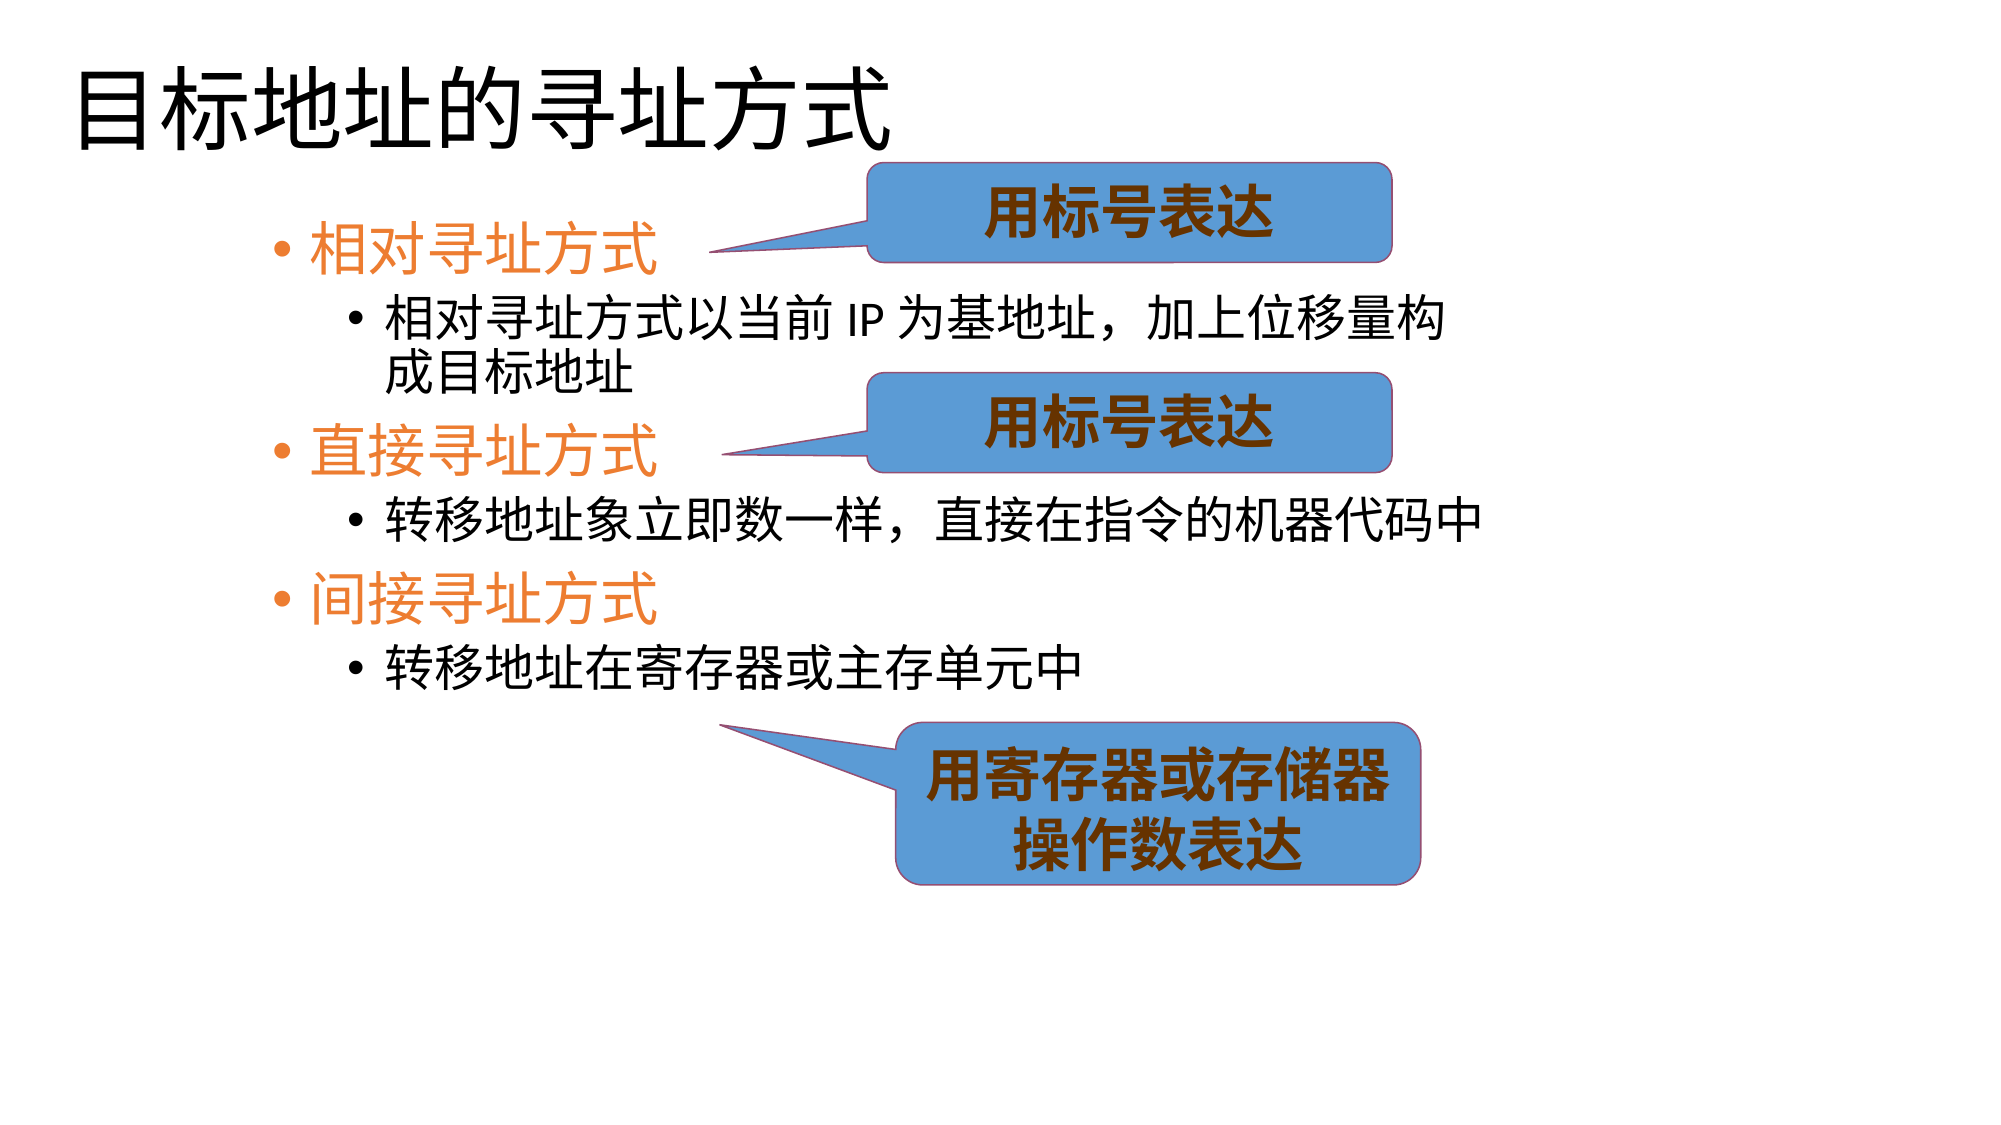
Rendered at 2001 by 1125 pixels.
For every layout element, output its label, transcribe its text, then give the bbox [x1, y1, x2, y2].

text_box 用寄存器或存储器操作数表达 [719, 722, 1421, 885]
text_box 用标号表达 [709, 162, 1393, 263]
list 相对寻址方式 相对寻址方式以当前IP为基地址，加上位移量构成目标地址 直接寻址方式 转移地址象立即数一样，直接在指令的机器代码中 间接寻址方式 转移地址在寄存器或主存单元中 [257, 212, 1501, 1111]
title 目标地址的寻址方式 [52, 5, 1778, 223]
text_box 用标号表达 [721, 372, 1393, 473]
